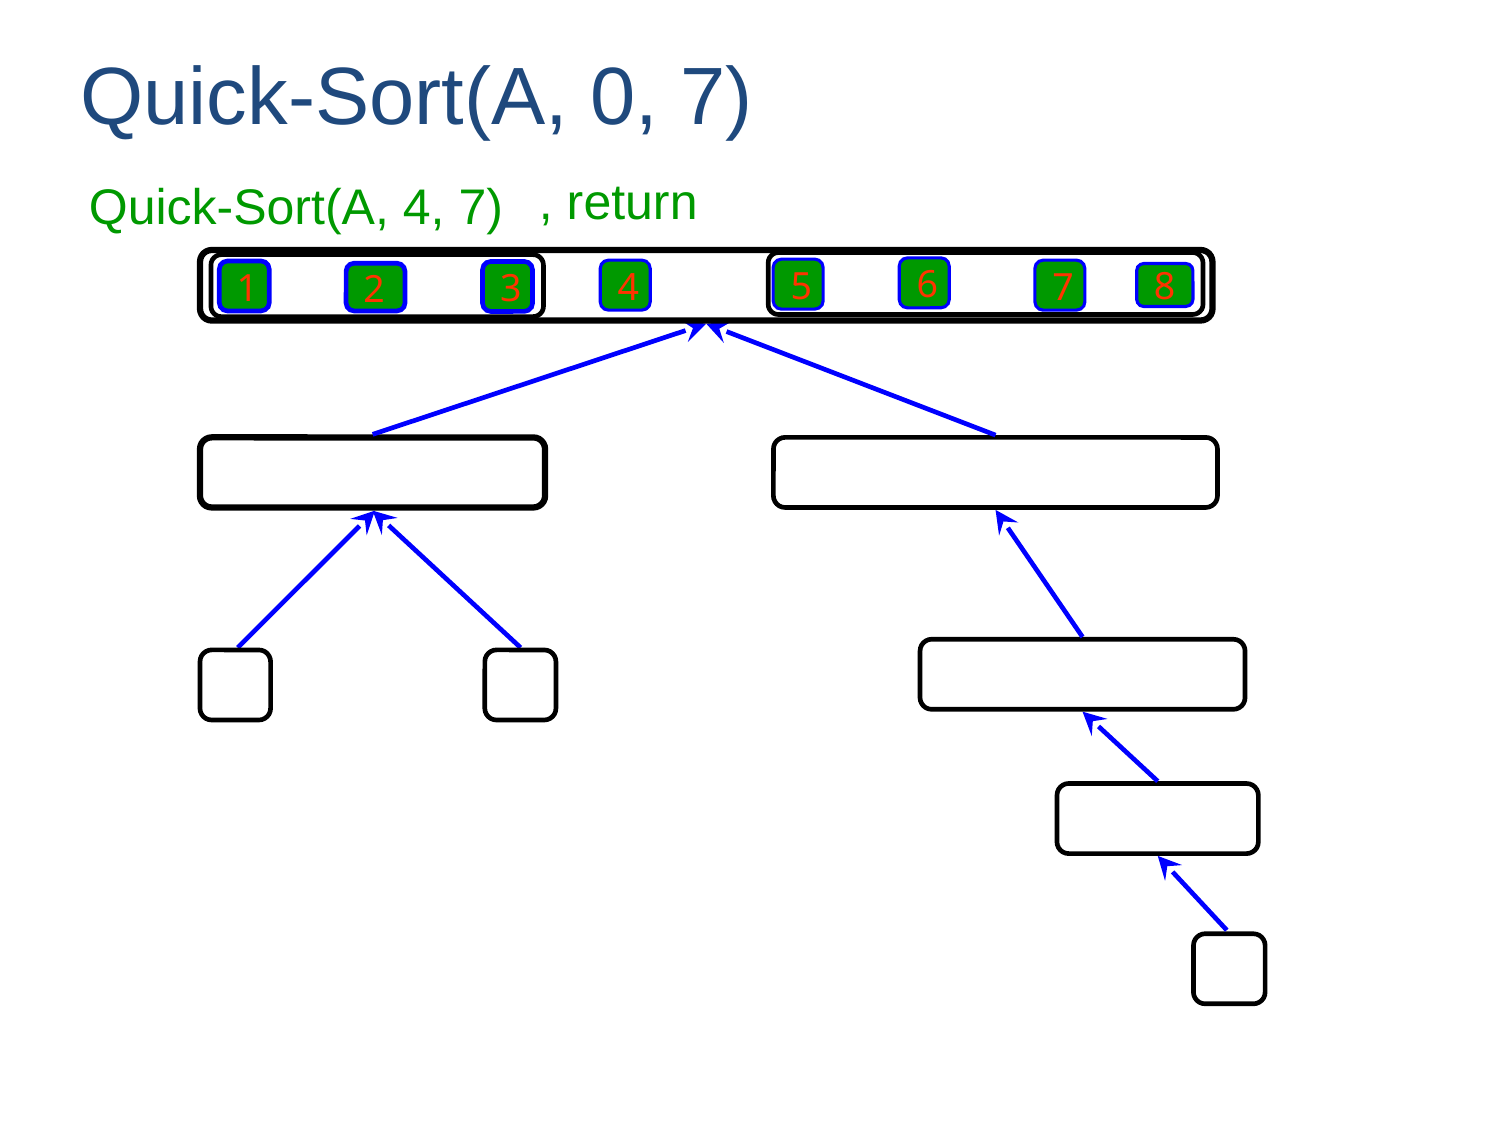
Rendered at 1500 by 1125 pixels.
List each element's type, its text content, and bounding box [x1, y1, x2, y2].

text_box [484, 649, 556, 721]
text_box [995, 509, 1083, 638]
text_box [920, 639, 1246, 710]
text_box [372, 510, 521, 648]
text_box [773, 437, 1218, 508]
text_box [1082, 711, 1158, 782]
text_box Quick-Sort(A, 4, 7) [73, 167, 576, 243]
text_box [1056, 783, 1259, 854]
text_box [200, 249, 1213, 321]
text_box Quick-Sort(A, 0, 7) [65, 52, 1303, 149]
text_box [1157, 855, 1228, 931]
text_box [705, 323, 996, 436]
text_box [199, 437, 546, 508]
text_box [772, 257, 1194, 311]
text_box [237, 510, 370, 648]
text_box [768, 252, 1204, 314]
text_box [372, 323, 705, 435]
text_box [199, 649, 271, 721]
text_box [1193, 933, 1266, 1004]
text_box 4 [600, 260, 651, 311]
text_box , return [523, 162, 891, 238]
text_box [210, 254, 544, 317]
